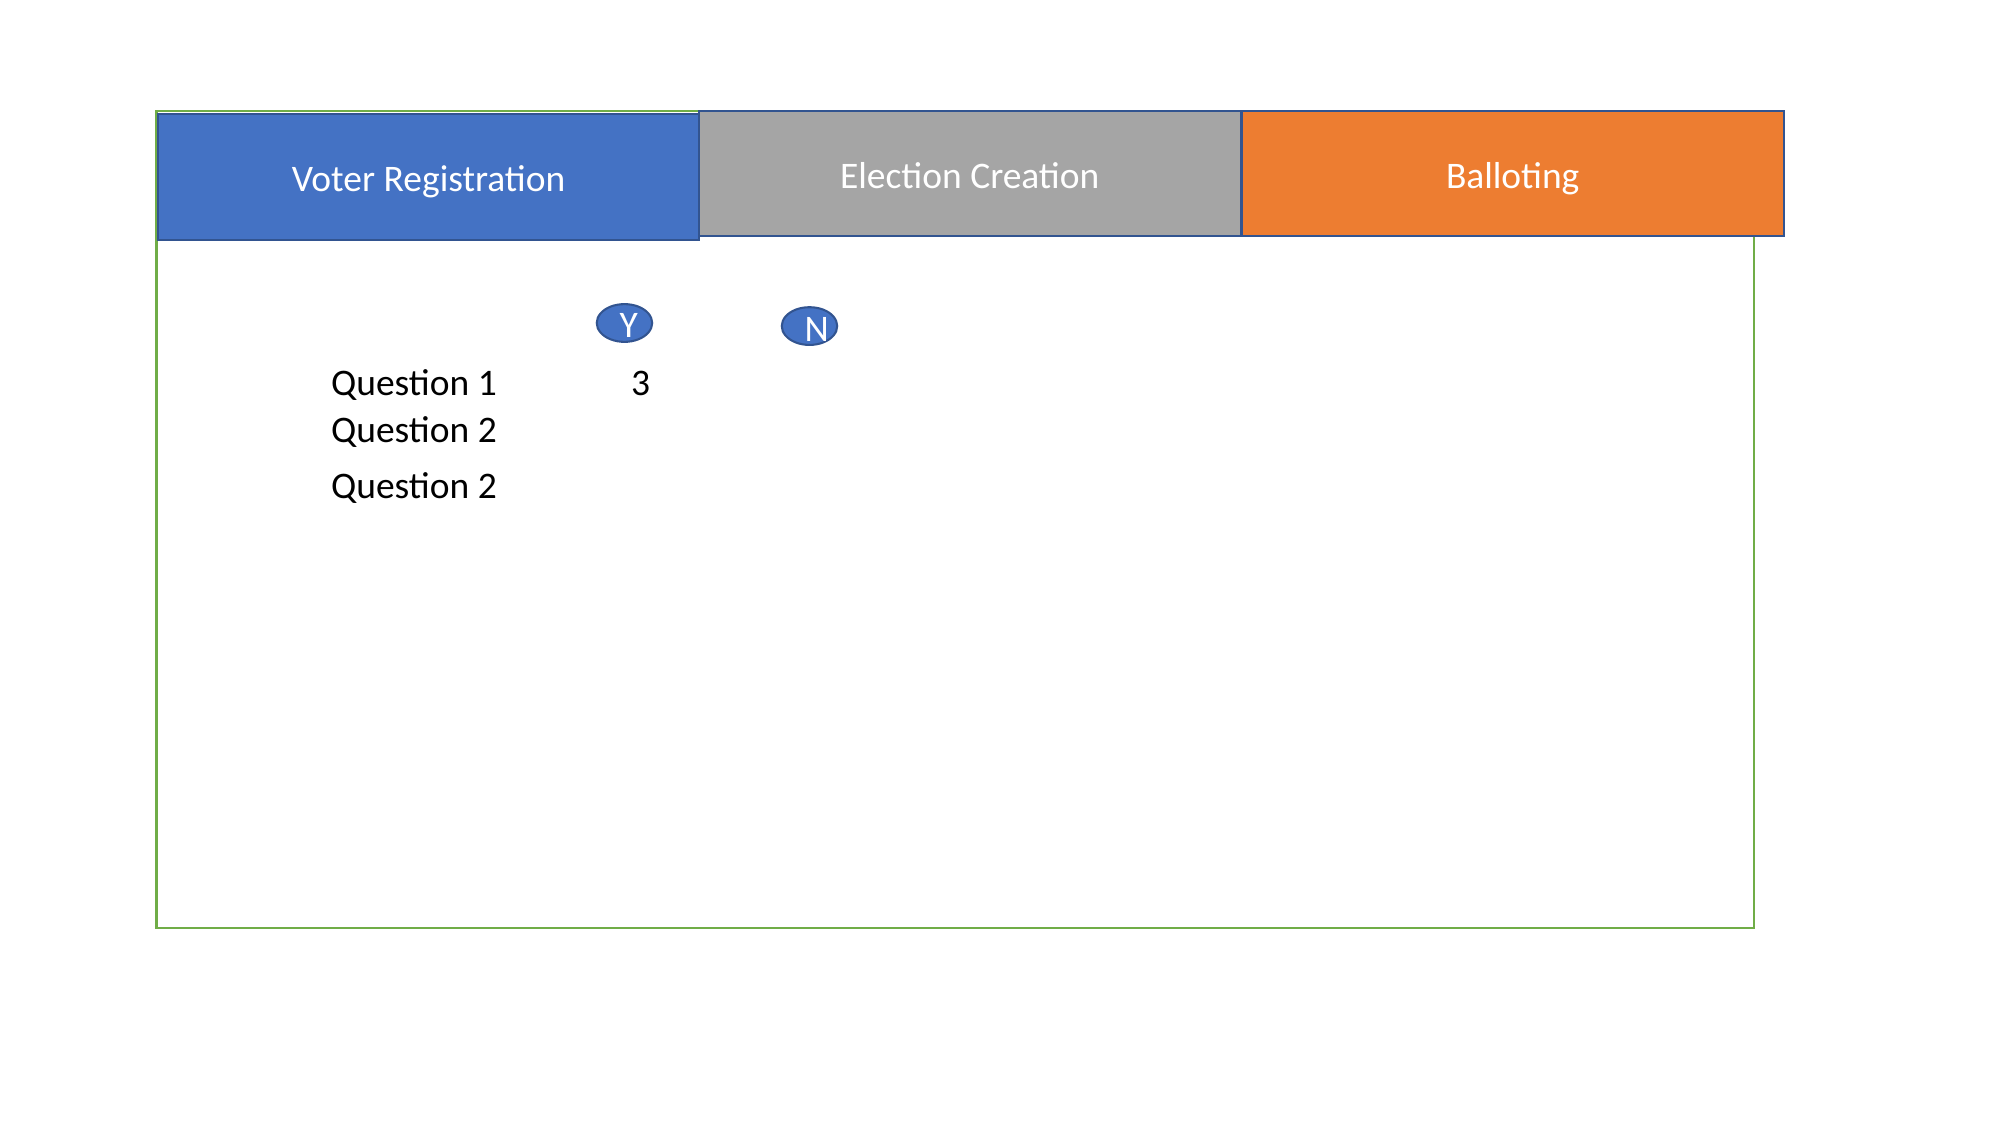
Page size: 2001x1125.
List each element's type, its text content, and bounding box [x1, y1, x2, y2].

text_box Question 2 [316, 397, 729, 453]
text_box Question 2 [316, 453, 729, 514]
text_box N [780, 306, 839, 346]
text_box Voter Registration [157, 113, 700, 241]
text_box Balloting [1241, 110, 1785, 237]
text_box [155, 110, 1755, 929]
text_box Election Creation [698, 110, 1241, 237]
text_box Y [595, 303, 654, 343]
text_box Question 1 3 [316, 350, 729, 397]
